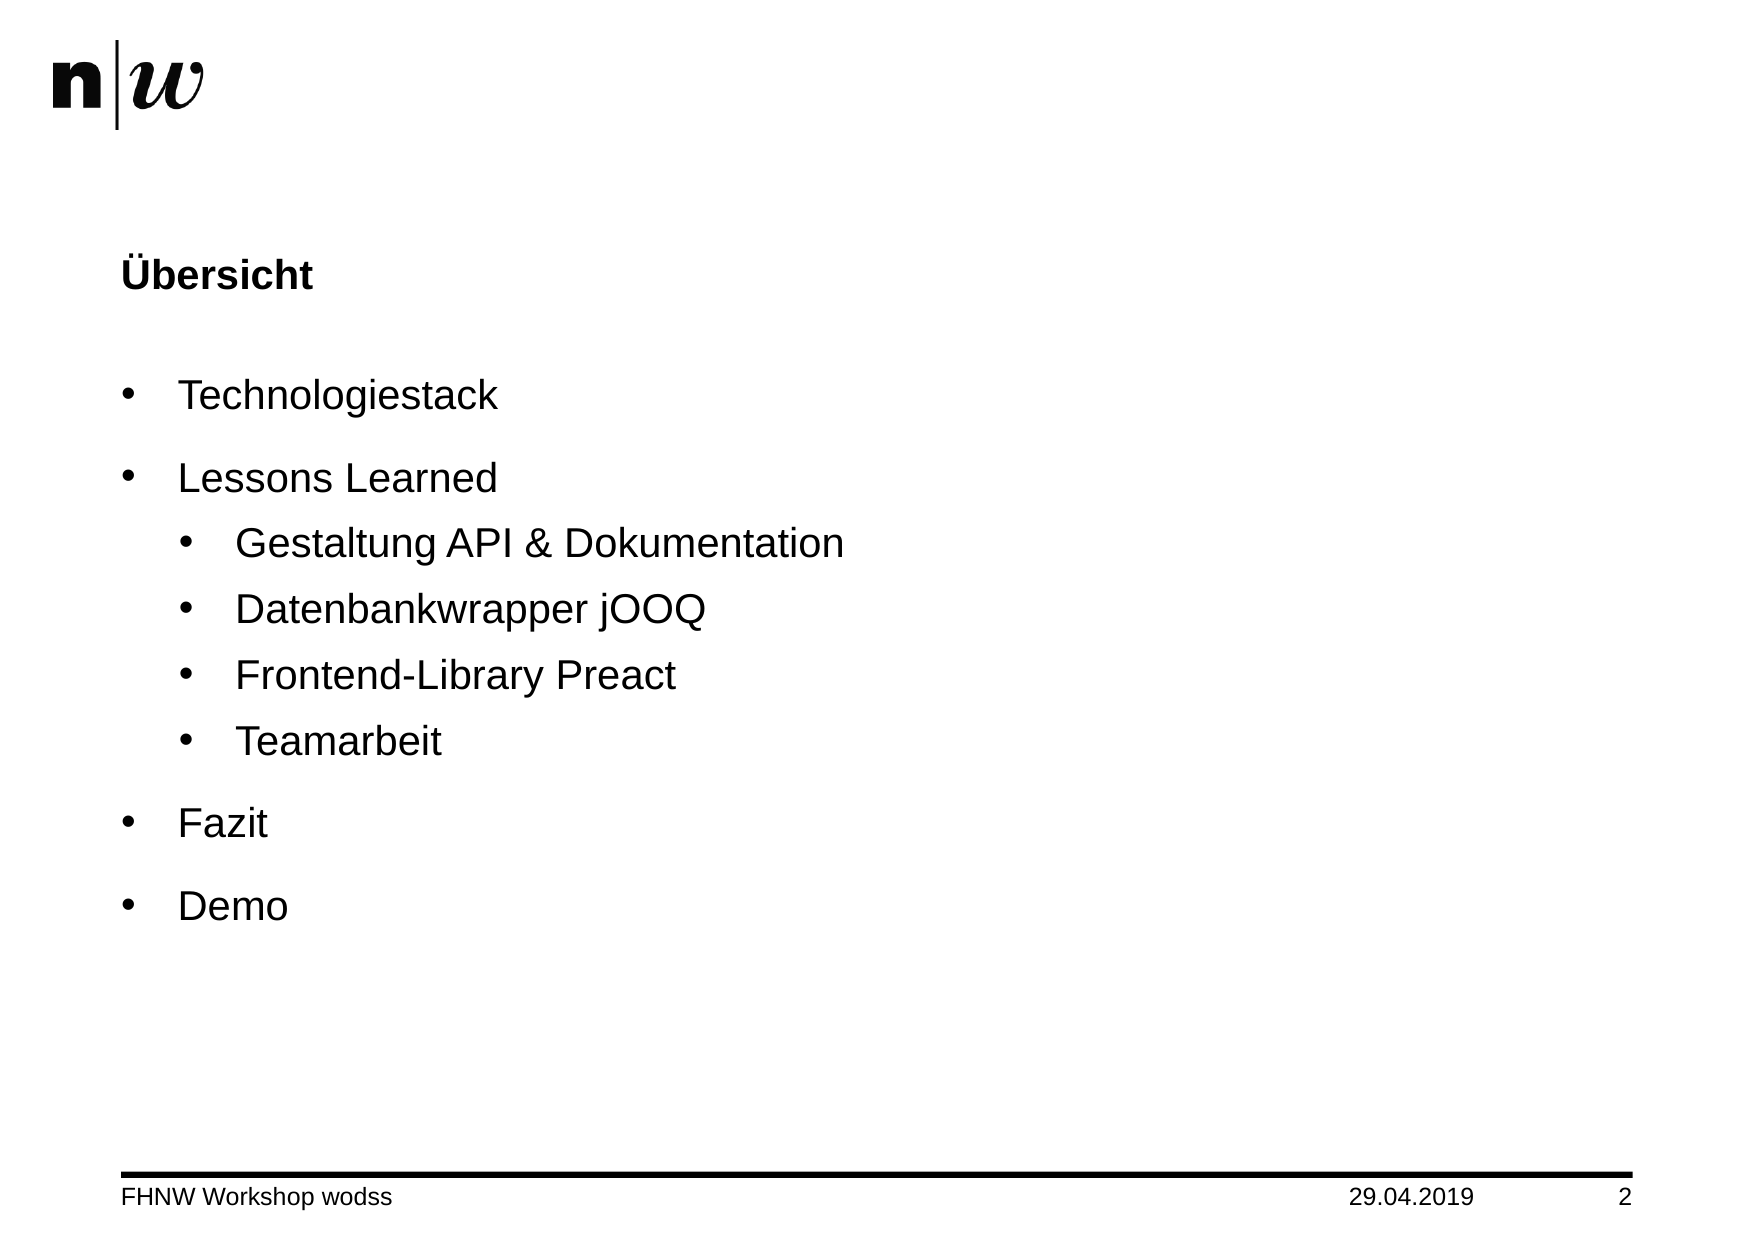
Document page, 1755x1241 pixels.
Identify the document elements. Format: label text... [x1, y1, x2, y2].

footer FHNW Workshop wodss [120, 1180, 1349, 1211]
slide_number 2 [1490, 1180, 1633, 1211]
title Übersicht [120, 247, 1633, 307]
list Technologiestack Lessons Learned Gestaltung API & Dokumentation Datenbankwrapper jOOQ Frontend-Library Preact Teamarbeit Fazit Demo [121, 360, 1633, 1093]
picture [53, 40, 204, 130]
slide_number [1349, 1180, 1490, 1211]
